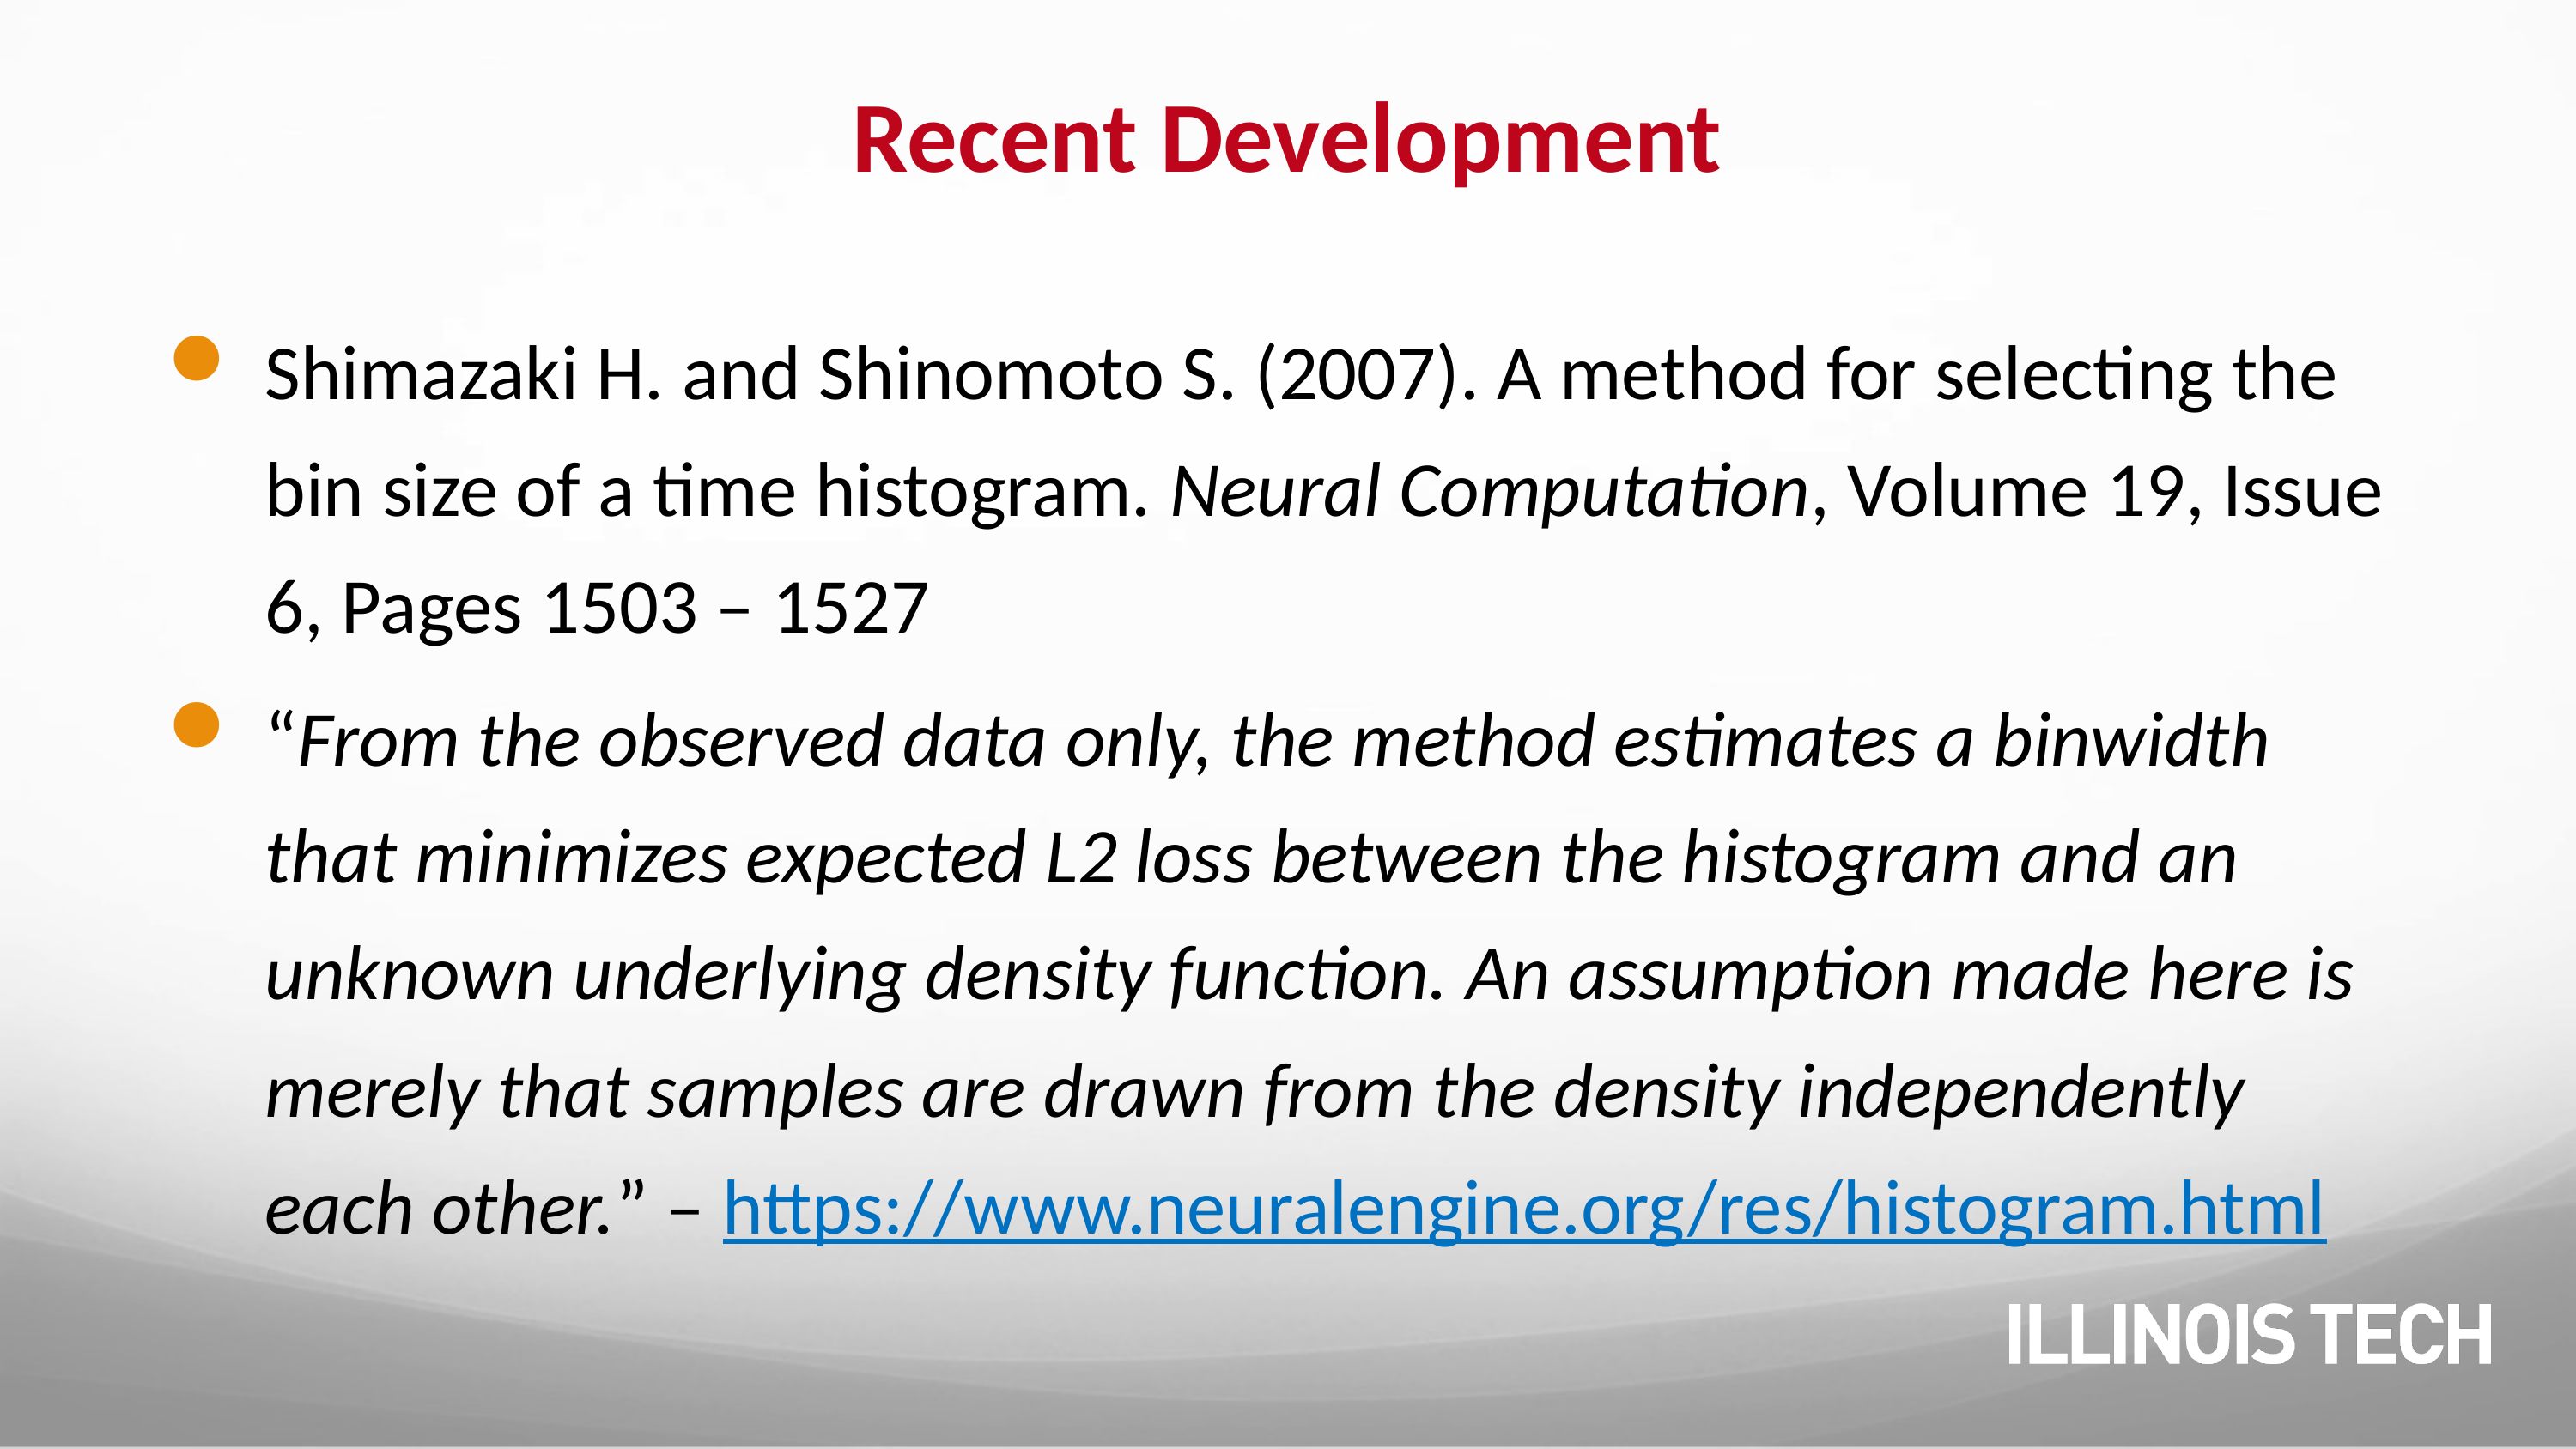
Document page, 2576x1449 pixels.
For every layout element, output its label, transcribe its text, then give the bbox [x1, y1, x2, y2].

list Shimazaki H. and Shinomoto S. (2007). A method for selecting the bin size of a time histogram. Neural Computation, Volume 19, Issue 6, Pages 1503 – 1527 “From the observed data only, the method estimates a binwidth that minimizes expected L2 loss between the histogram and an unknown underlying density function. An assumption made here is merely that samples are drawn from the density independently each other.” – https://www.neuralengine.org/res/histogram.html [155, 288, 2421, 1259]
picture [0, 0, 2576, 1449]
title Recent Development [155, 22, 2421, 241]
